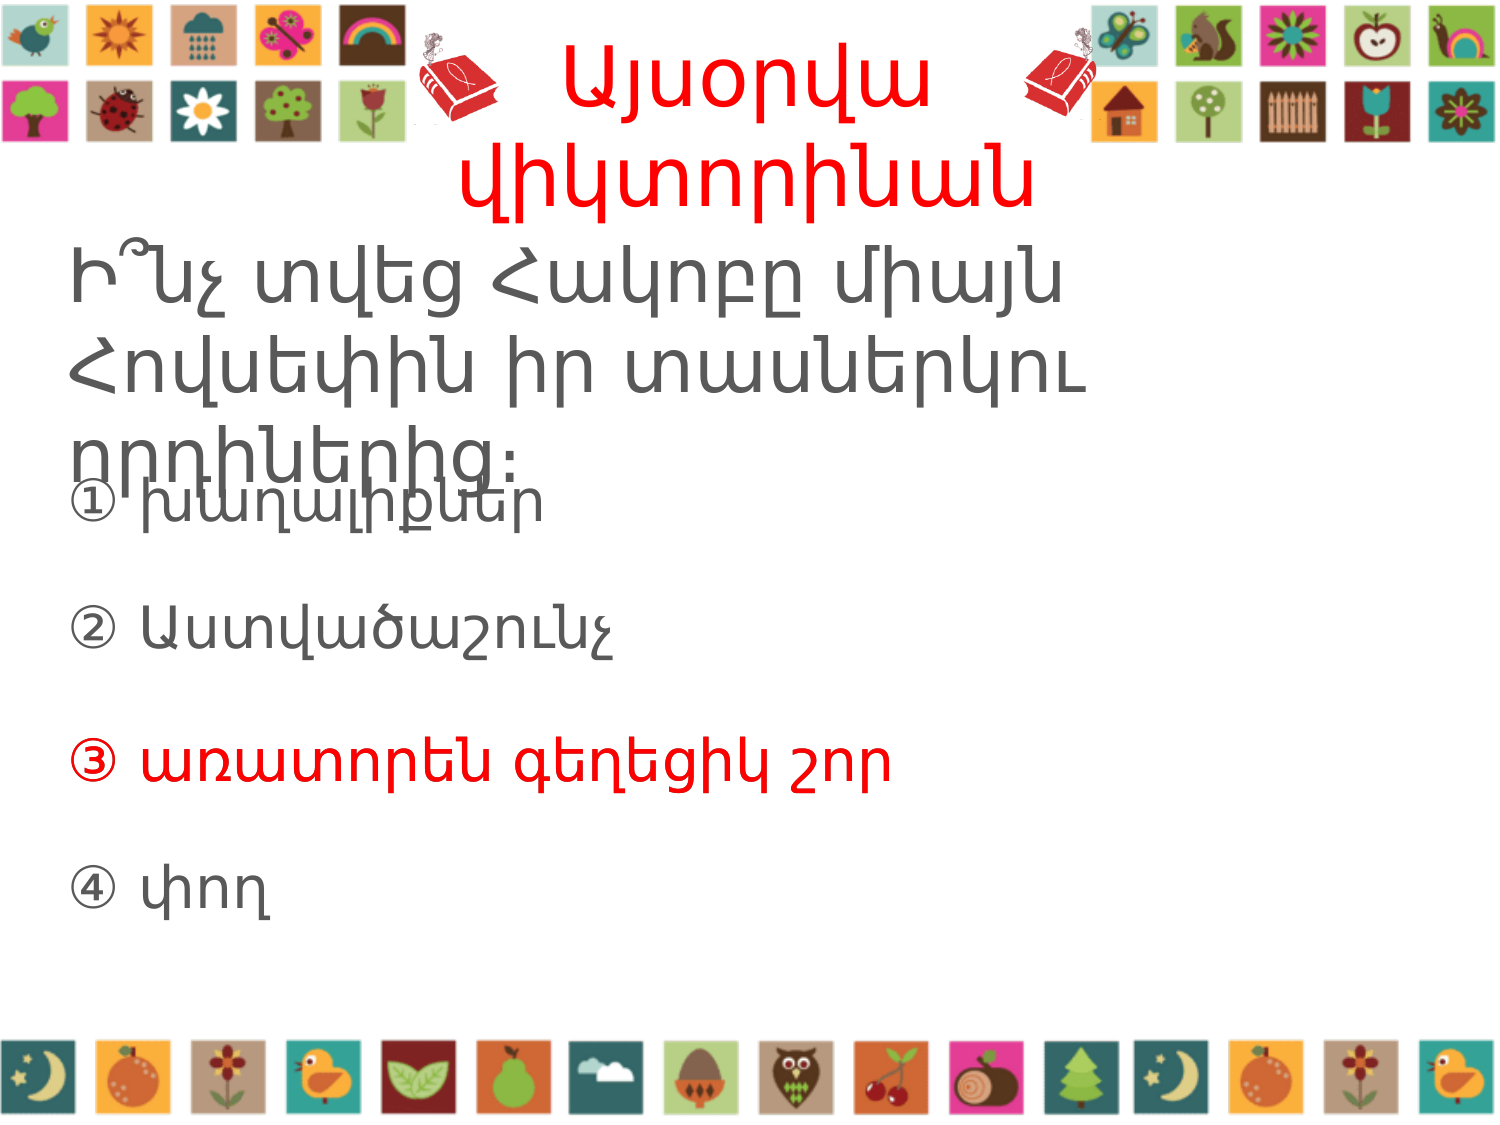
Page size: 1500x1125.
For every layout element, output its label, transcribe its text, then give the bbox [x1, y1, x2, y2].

text_box ① խաղալիքներ [53, 456, 1436, 541]
text_box ③ առատորեն գեղեցիկ շոր [53, 716, 1483, 801]
text_box Ի՞նչ տվեց Հակոբը միայն Հովսեփին իր տասներկու որդիներից։ [53, 219, 1436, 456]
picture [997, 3, 1500, 150]
text_box ② Աստվածաշունչ [53, 582, 1436, 668]
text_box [0, 1028, 1500, 1118]
text_box ④ փող [53, 842, 1483, 928]
text_box Այսօրվա վիկտորինան [414, 16, 1080, 219]
picture [0, 3, 526, 150]
